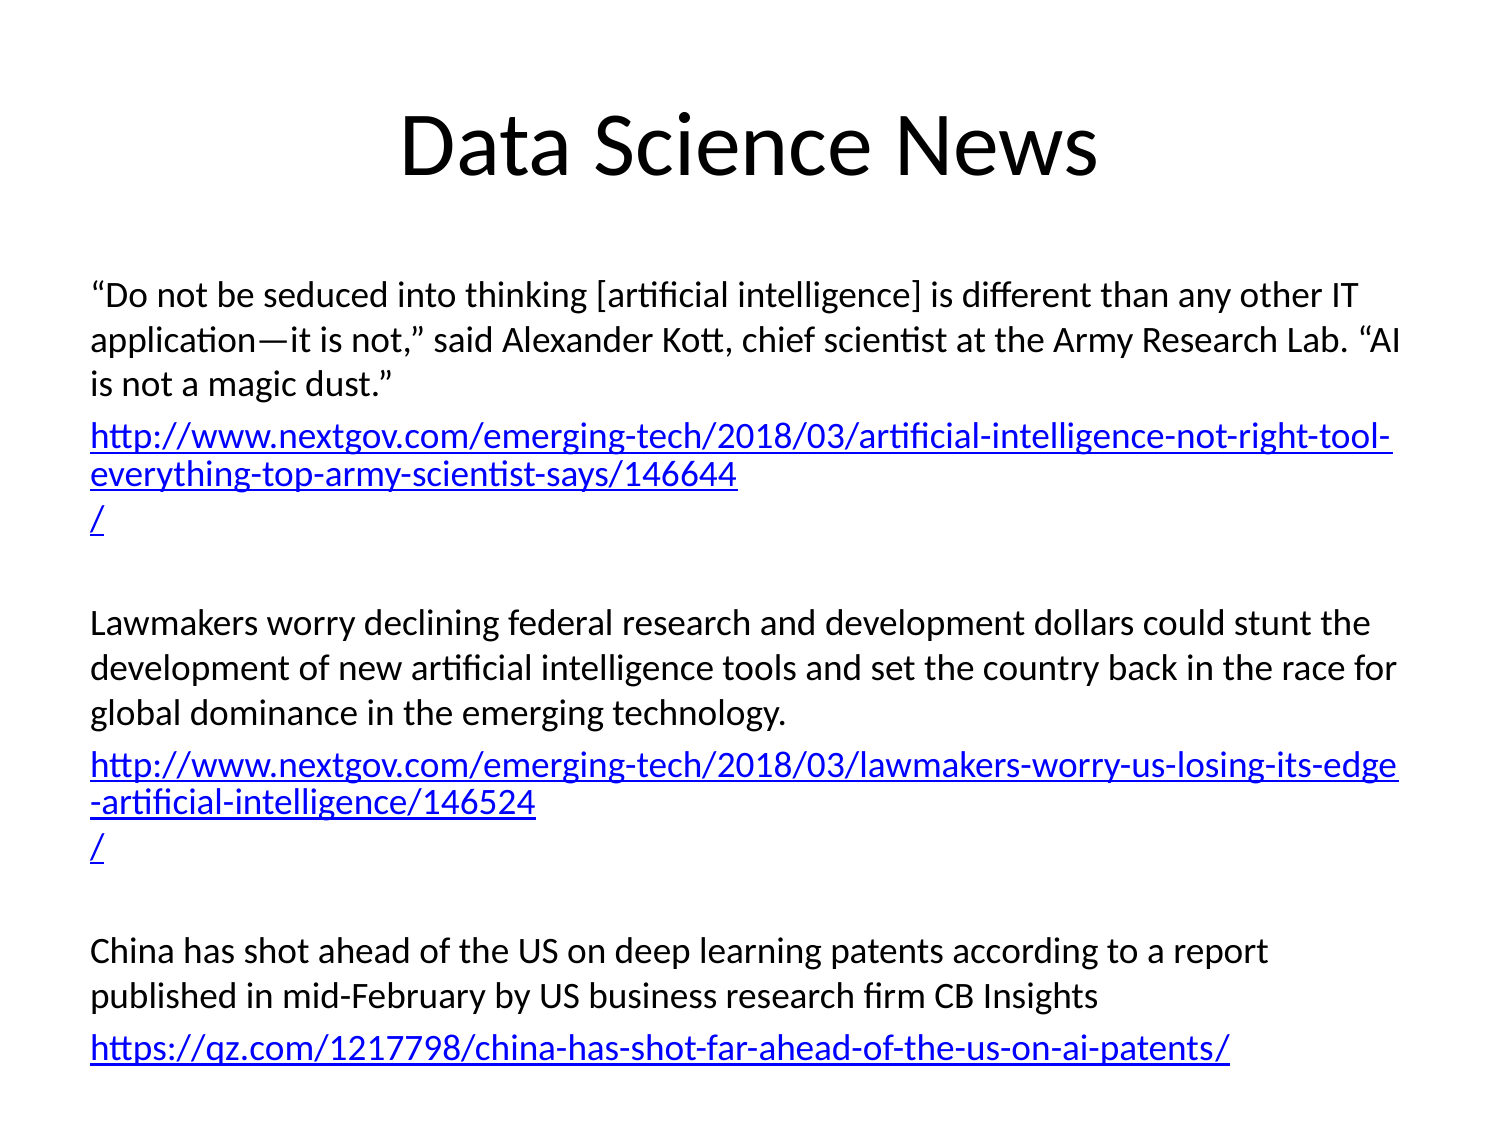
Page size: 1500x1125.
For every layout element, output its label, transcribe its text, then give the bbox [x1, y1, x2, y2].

list “Do not be seduced into thinking [artificial intelligence] is different than any other IT application—it is not,” said Alexander Kott, chief scientist at the Army Research Lab. “AI is not a magic dust.” http://www.nextgov.com/emerging-tech/2018/03/artificial-intelligence-not-right-tool-everything-top-army-scientist-says/146644/ Lawmakers worry declining federal research and development dollars could stunt the development of new artificial intelligence tools and set the country back in the race for global dominance in the emerging technology. http://www.nextgov.com/emerging-tech/2018/03/lawmakers-worry-us-losing-its-edge-artificial-intelligence/146524/ China has shot ahead of the US on deep learning patents according to a report published in mid-February by US business research firm CB Insights https://qz.com/1217798/china-has-shot-far-ahead-of-the-us-on-ai-patents/ [75, 262, 1425, 1005]
title Data Science News [75, 45, 1425, 233]
